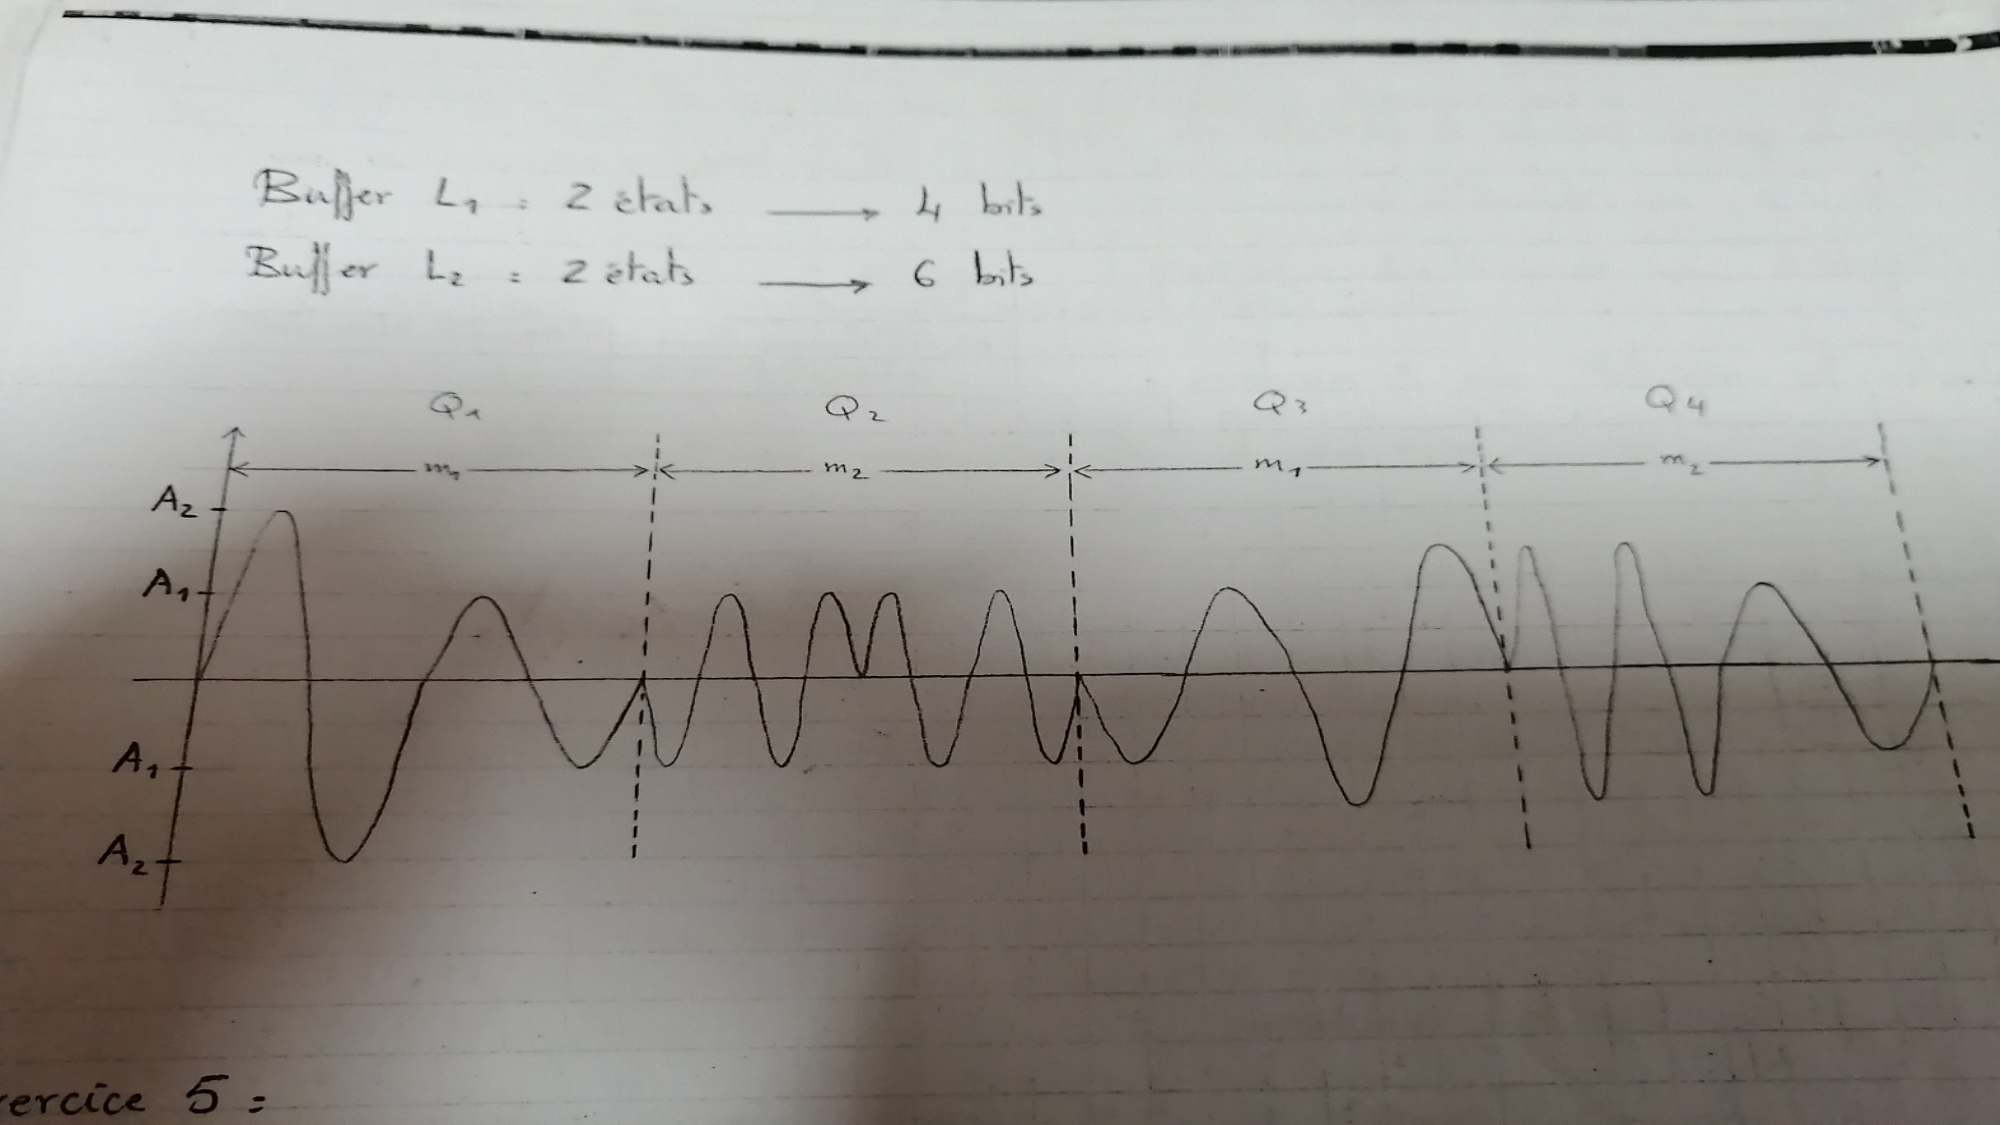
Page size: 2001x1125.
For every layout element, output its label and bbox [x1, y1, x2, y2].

list [0, 0, 2000, 1125]
